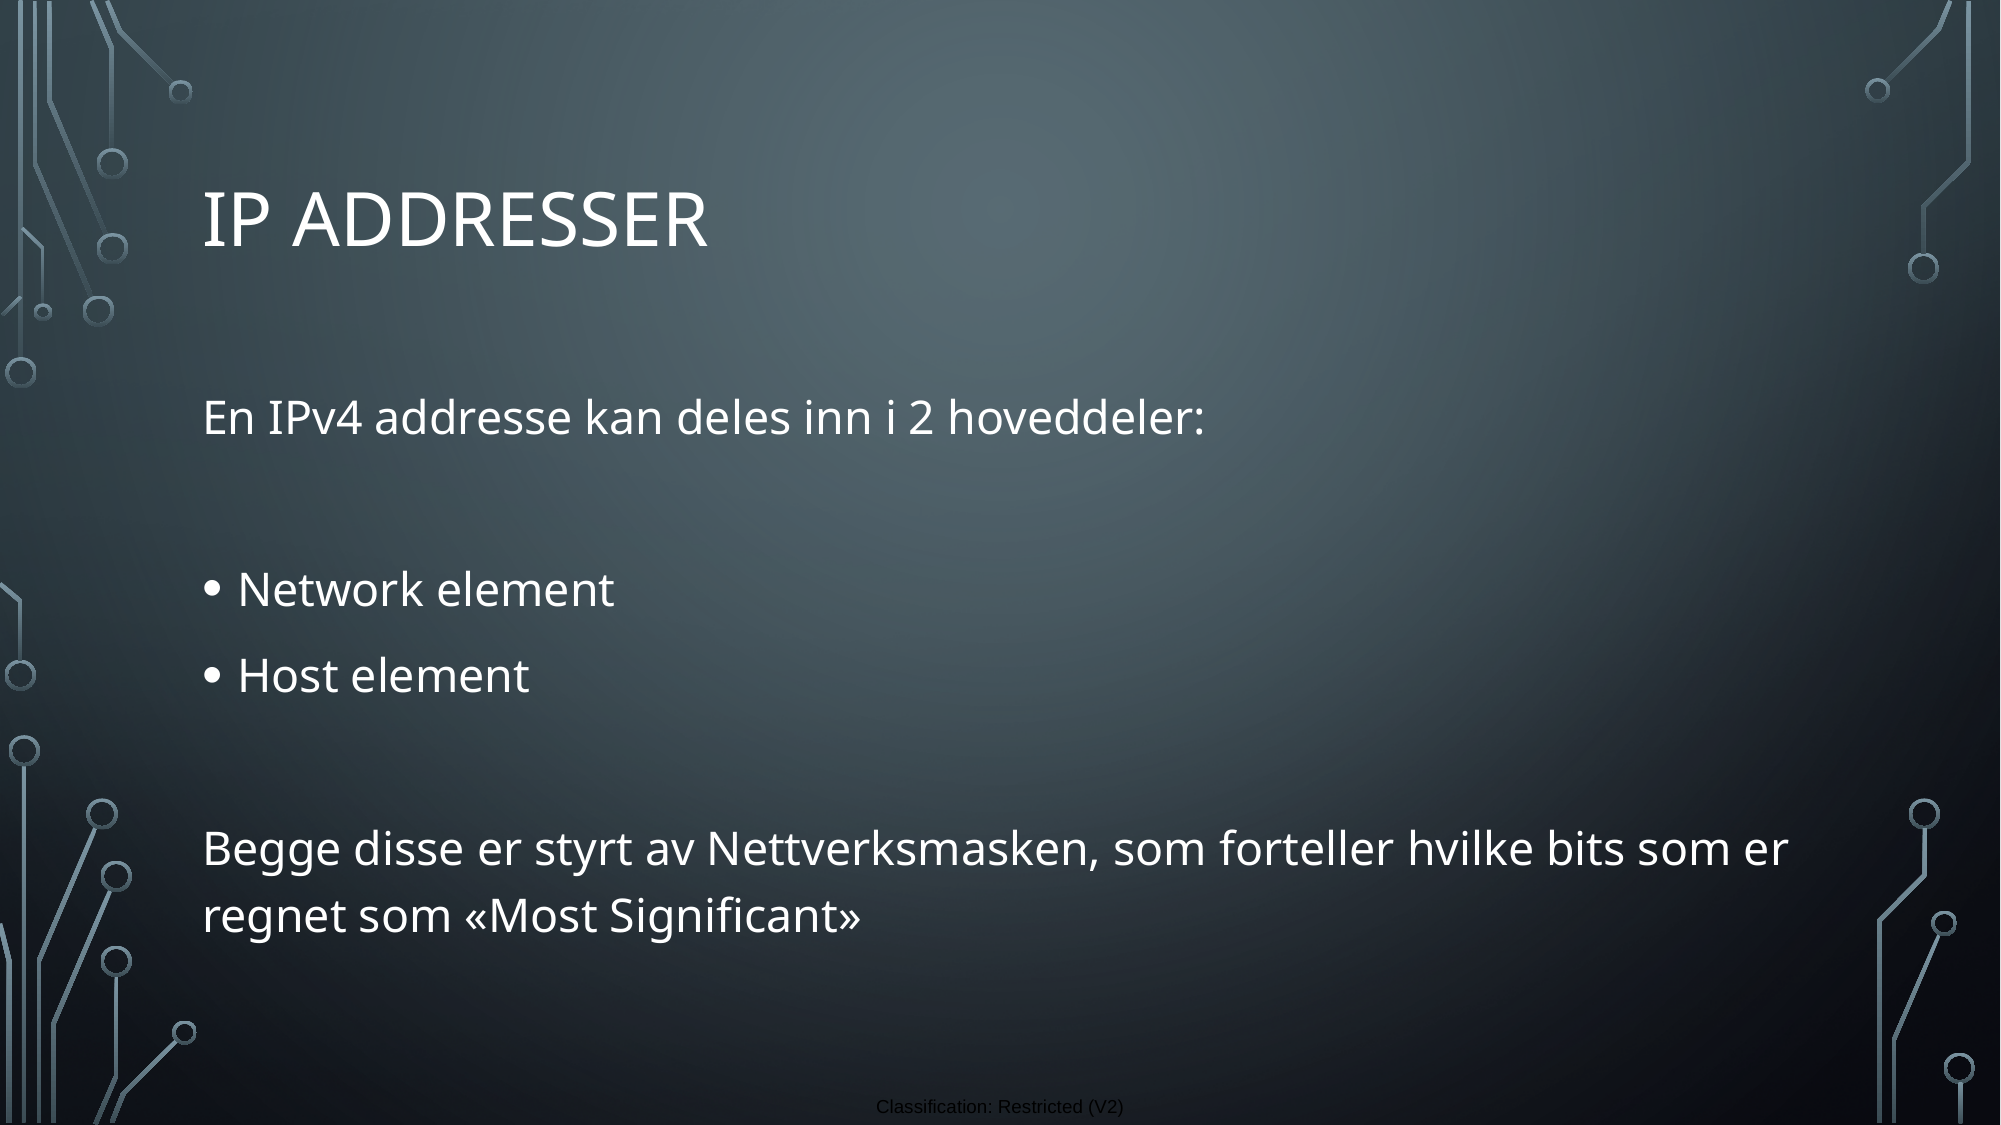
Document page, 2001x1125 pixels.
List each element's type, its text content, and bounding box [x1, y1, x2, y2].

list En IPv4 addresse kan deles inn i 2 hoveddeler: Network element Host element Begge disse er styrt av Nettverksmasken, som forteller hvilke bits som er regnet som «Most Significant» [187, 369, 1813, 950]
title IP addresseR [187, 101, 1813, 344]
